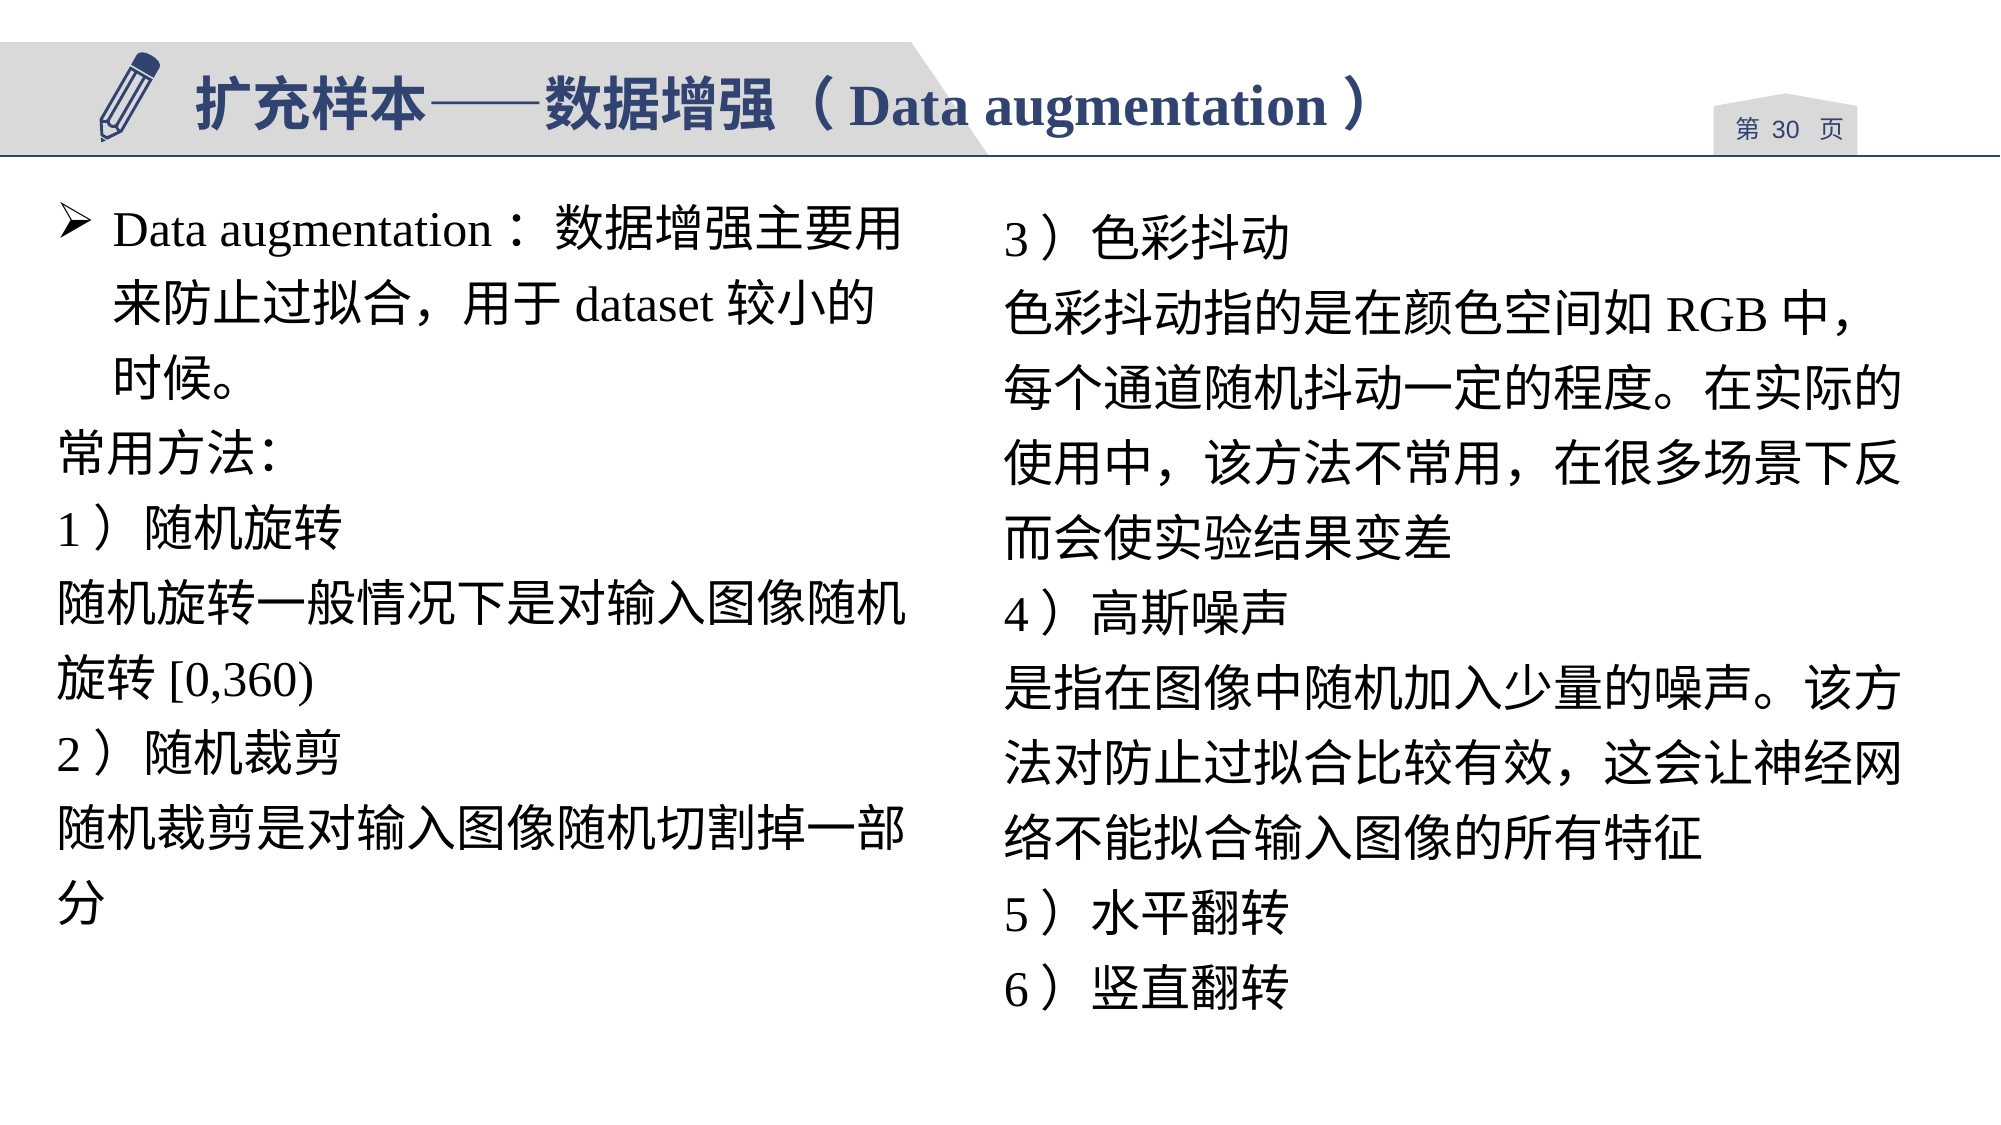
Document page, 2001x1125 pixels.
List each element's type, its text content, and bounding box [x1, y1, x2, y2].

text_box 第 页 [1722, 145, 1858, 154]
text_box Data augmentation：数据增强主要用来防止过拟合，用于dataset较小的时候。 常用方法： 1）随机旋转 随机旋转一般情况下是对输入图像随机旋转[0,360) 2）随机裁剪 随机裁剪是对输入图像随机切割掉一部分 [41, 174, 940, 1014]
text_box 扩充样本——数据增强（Data augmentation） [180, 60, 1973, 145]
text_box 3）色彩抖动 色彩抖动指的是在颜色空间如RGB中，每个通道随机抖动一定的程度。在实际的使用中，该方法不常用，在很多场景下反而会使实验结果变差 4）高斯噪声 是指在图像中随机加入少量的噪声。该方法对防止过拟合比较有效，这会让神经网络不能拟合输入图像的所有特征 5）水平翻转 6）竖直翻转 [989, 184, 1930, 1024]
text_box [99, 46, 164, 143]
text_box [1713, 145, 1858, 155]
text_box [0, 42, 989, 155]
